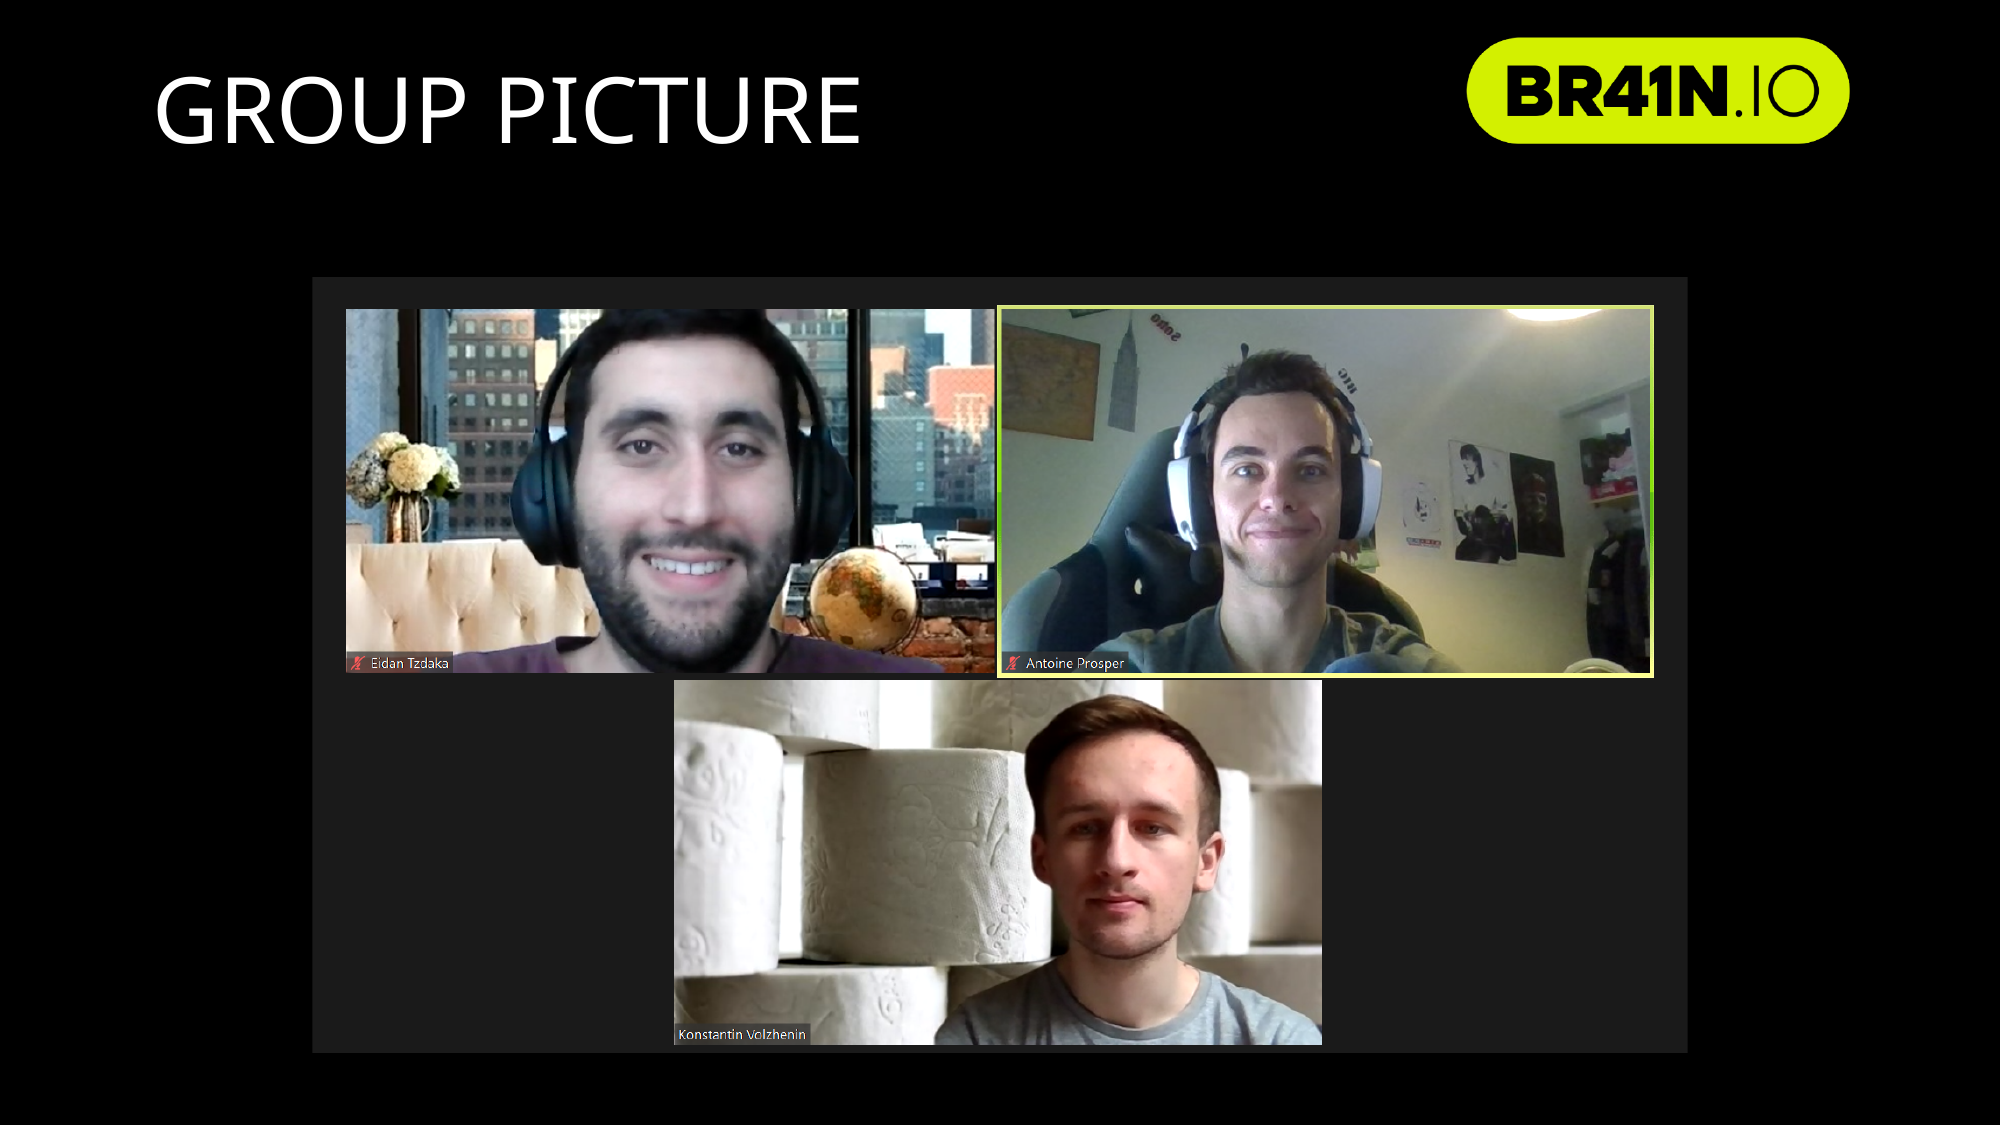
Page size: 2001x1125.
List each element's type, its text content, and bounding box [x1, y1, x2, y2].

picture [312, 277, 1688, 1053]
title GROUP PICTURE [137, 59, 1863, 278]
picture [1465, 37, 1850, 144]
